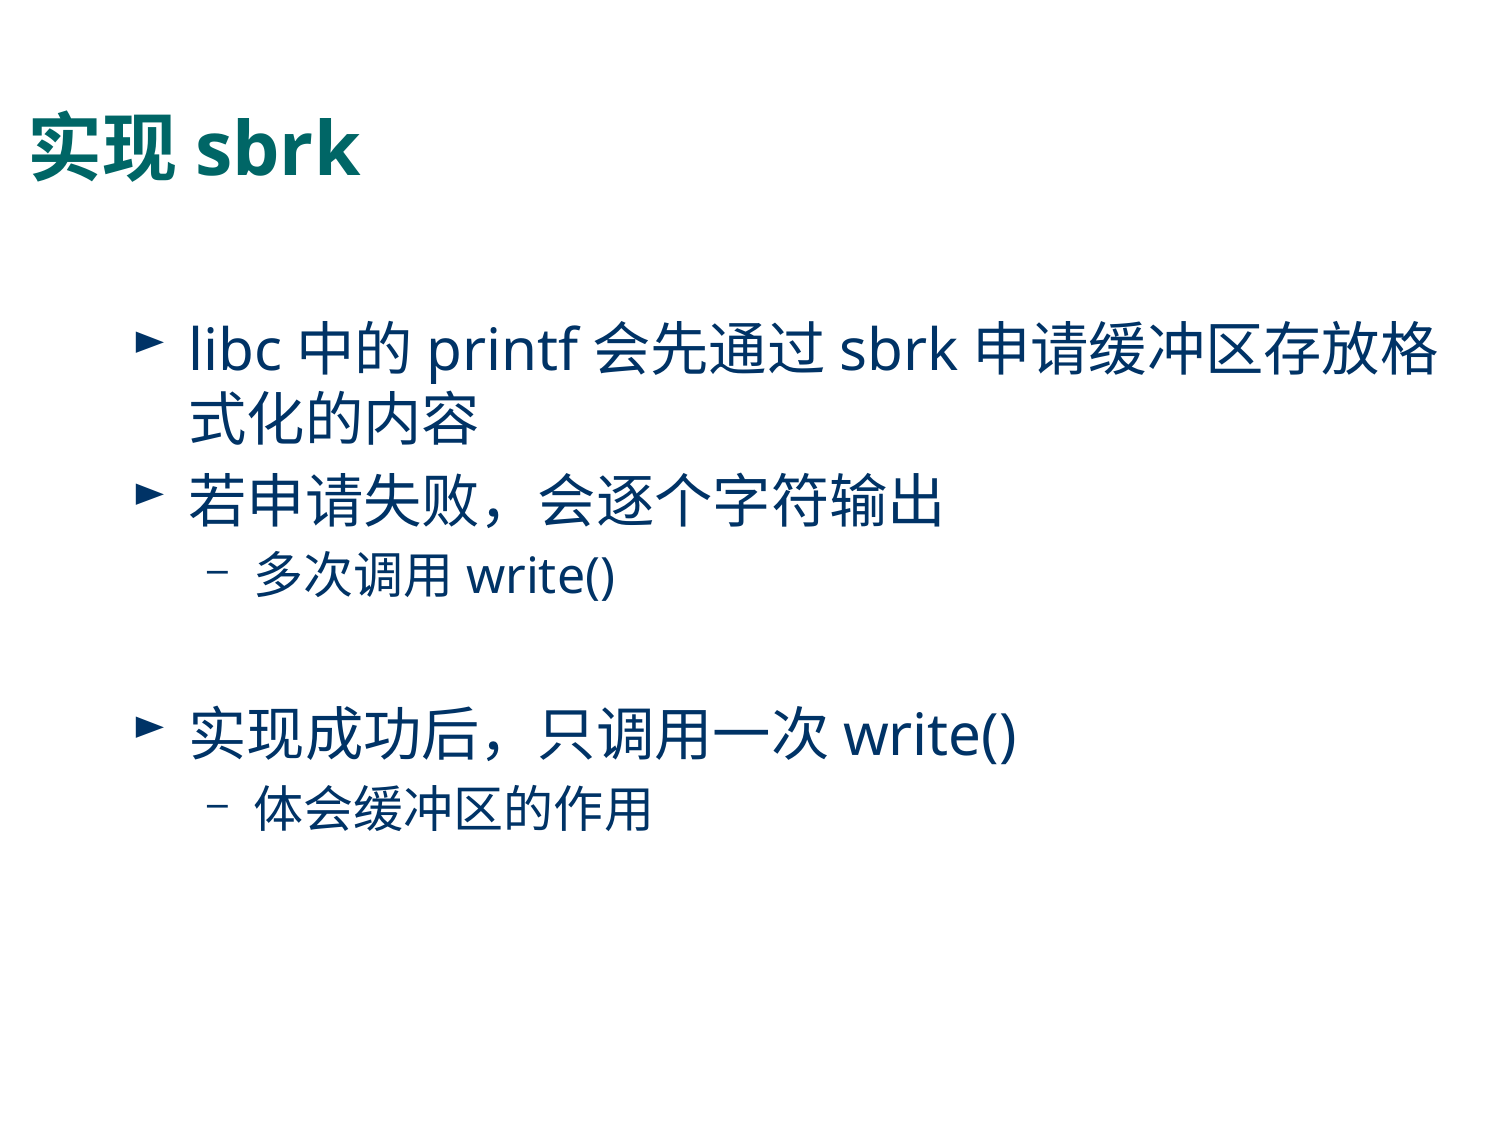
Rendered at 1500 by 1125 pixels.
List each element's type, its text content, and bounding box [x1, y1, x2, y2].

title 实现sbrk [12, 11, 1313, 200]
list libc中的printf会先通过sbrk申请缓冲区存放格式化的内容 若申请失败，会逐个字符输出 多次调用write() 实现成功后，只调用一次write() 体会缓冲区的作用 [116, 304, 1471, 1095]
